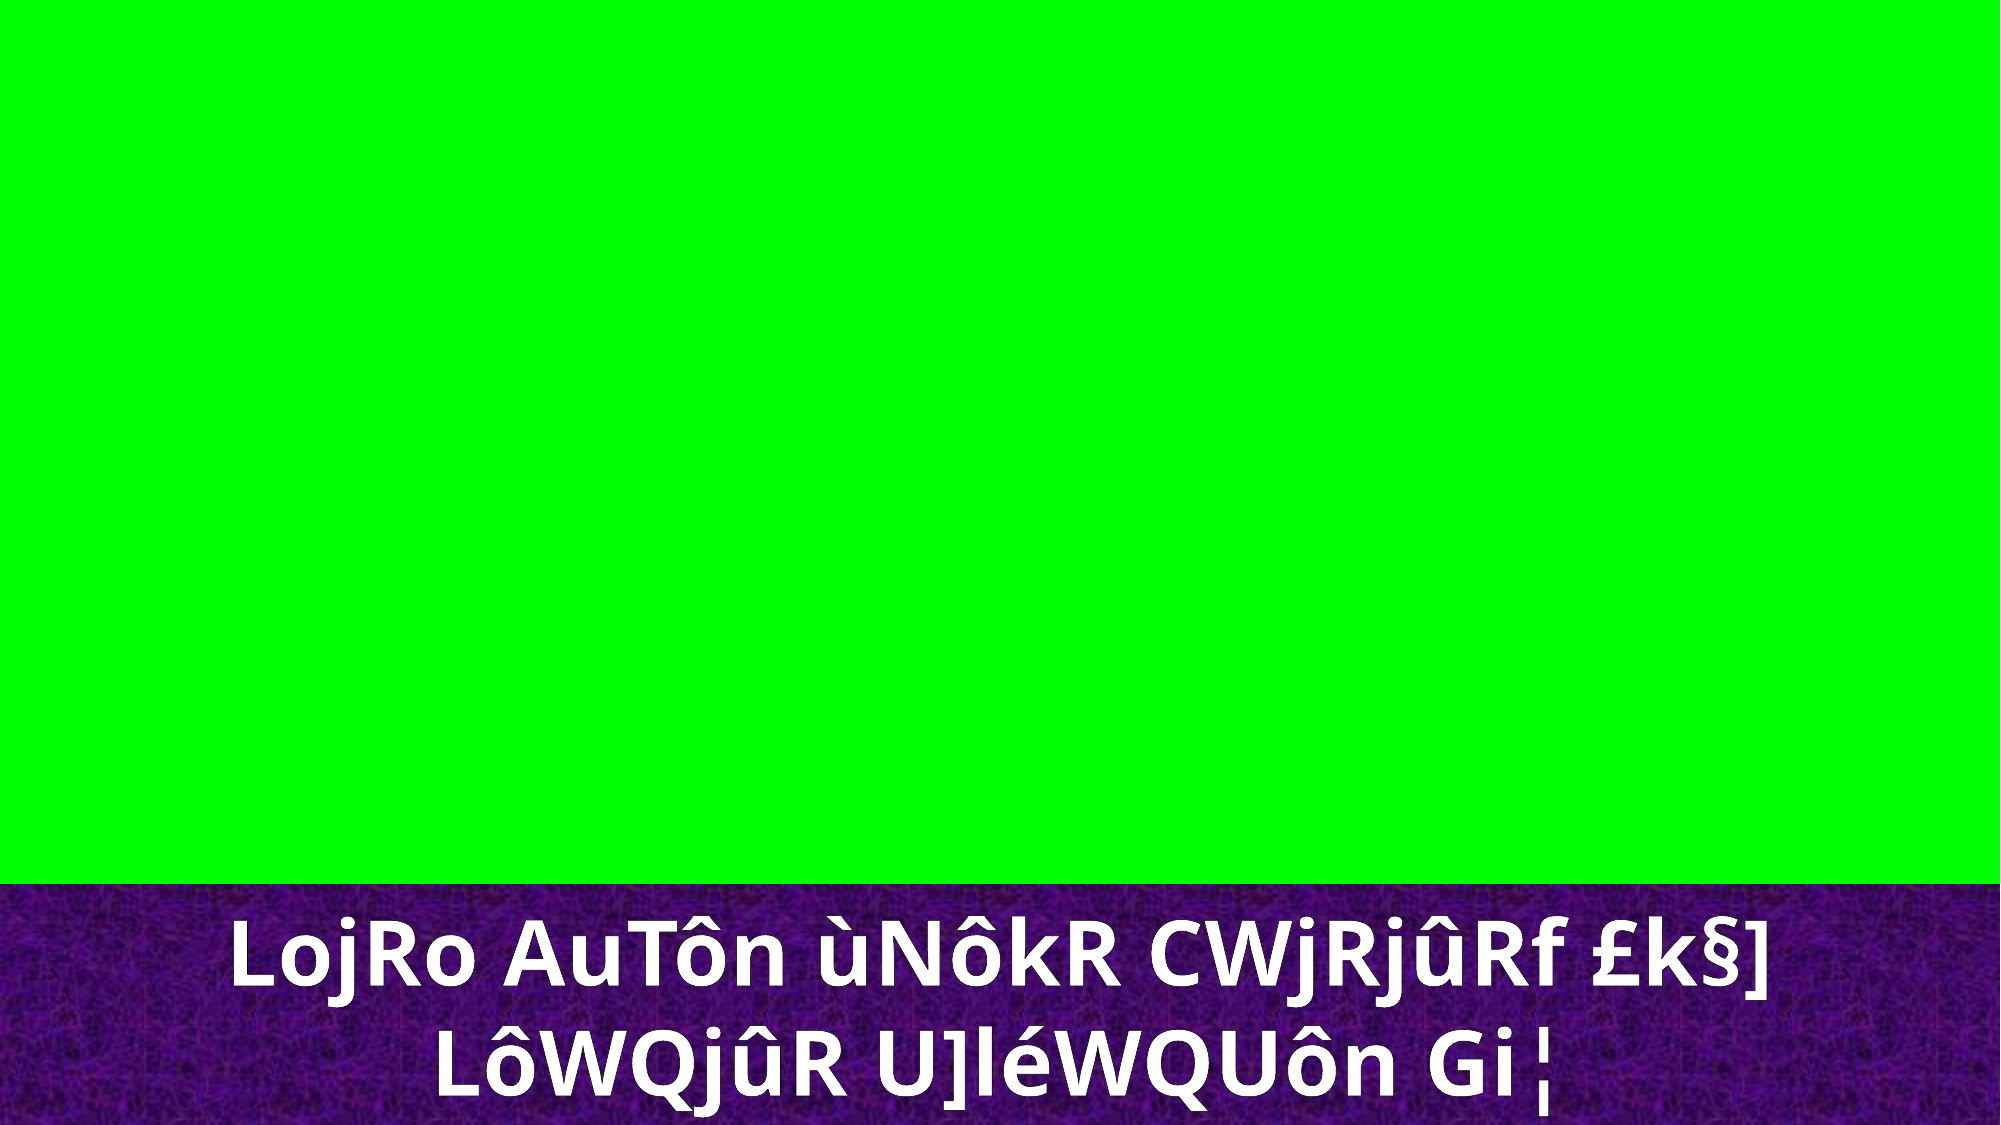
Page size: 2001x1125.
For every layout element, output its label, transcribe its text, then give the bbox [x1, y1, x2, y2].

text_box LojRo AuTôn ùNôkR CWjRjûRf £k§] LôWQjûR U]léWQUôn Gi¦ [0, 886, 2000, 1122]
